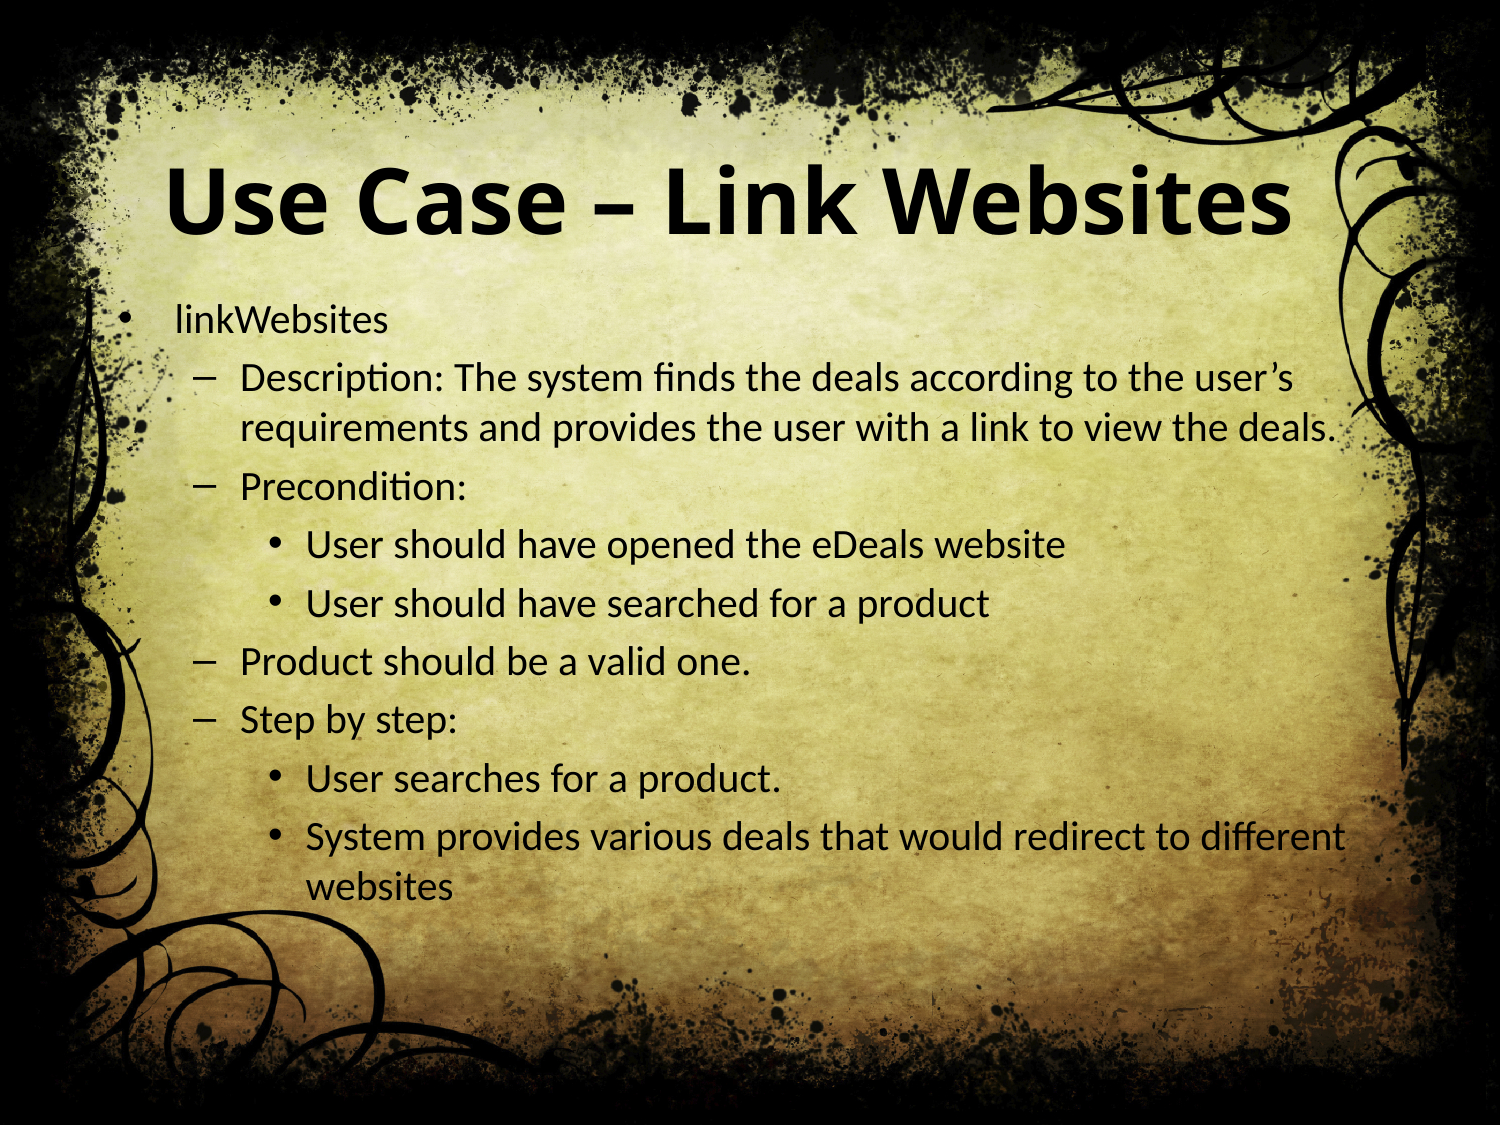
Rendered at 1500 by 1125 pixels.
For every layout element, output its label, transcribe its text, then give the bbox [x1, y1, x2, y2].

list linkWebsites Description: The system finds the deals according to the user’s requirements and provides the user with a link to view the deals. Precondition: User should have opened the eDeals website User should have searched for a product Product should be a valid one. Step by step: User searches for a product. System provides various deals that would redirect to different websites [103, 284, 1383, 1027]
picture [0, 0, 1500, 1125]
title Use Case – Link Websites [75, 103, 1383, 292]
